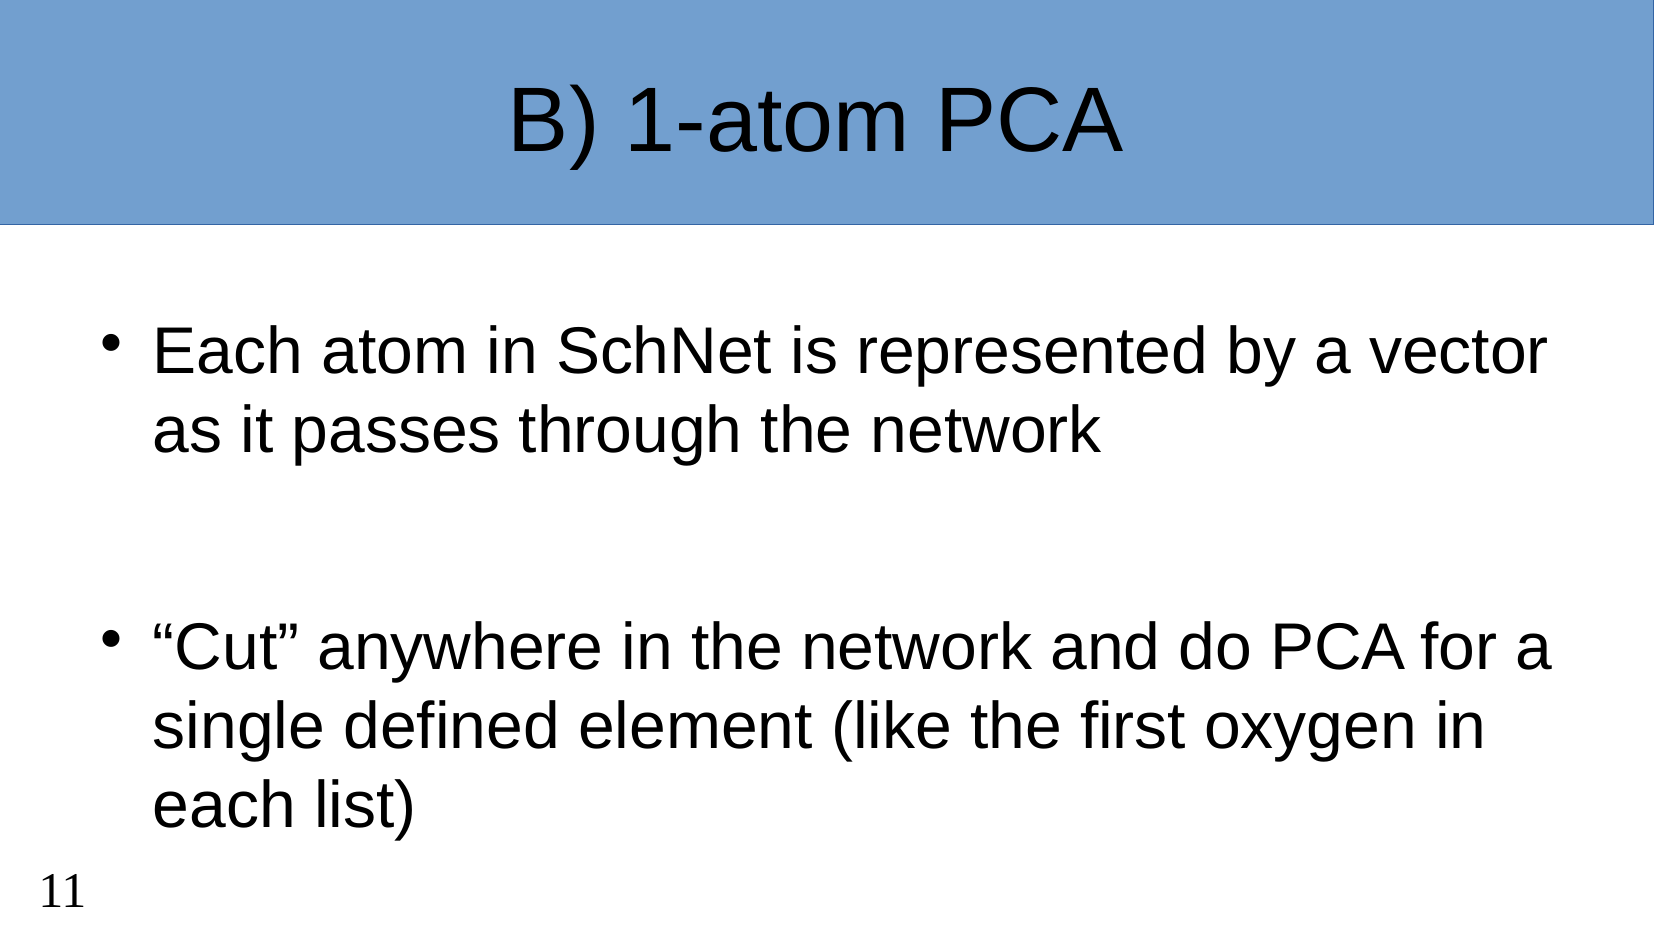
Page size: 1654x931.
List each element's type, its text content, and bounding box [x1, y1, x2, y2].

text_box Each atom in SchNet is represented by a vector as it passes through the network “Cut” anywhere in the network and do PCA for a single defined element (like the first oxygen in each list) [82, 307, 1571, 847]
text_box B) 1-atom PCA [82, 37, 1571, 193]
text_box [0, 0, 1654, 225]
text_box 11 [23, 850, 653, 921]
